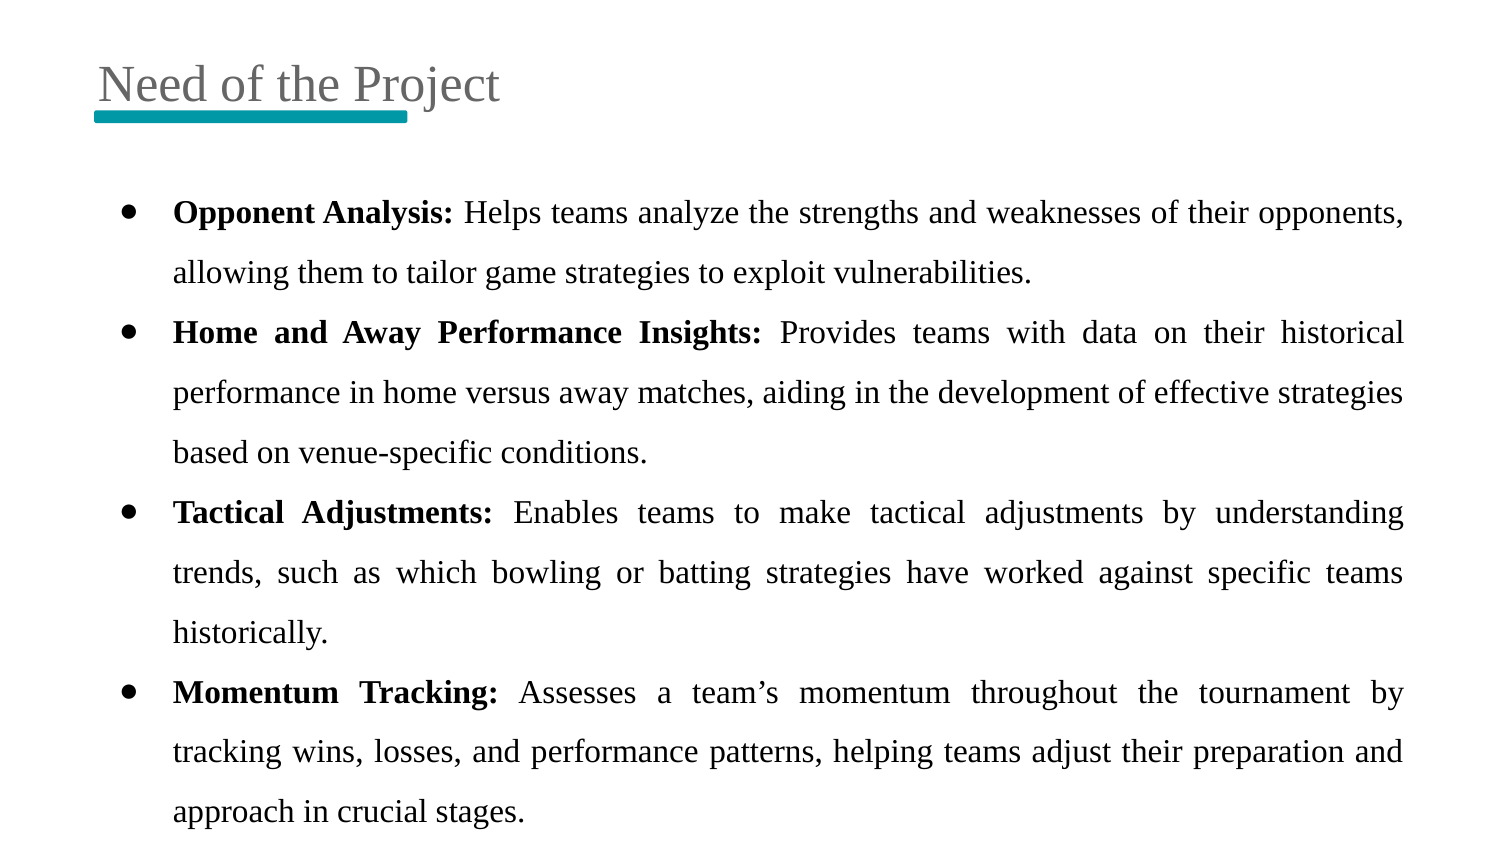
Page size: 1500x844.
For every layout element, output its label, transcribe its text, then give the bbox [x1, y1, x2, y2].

text_box [94, 111, 407, 123]
text_box Need of the Project Opponent Analysis: Helps teams analyze the strengths and weaknesses of their opponents, allowing them to tailor game strategies to exploit vulnerabilities. Home and Away Performance Insights: Provides teams with data on their historical performance in home versus away matches, aiding in the development of effective strategies based on venue-specific conditions. Tactical Adjustments: Enables teams to make tactical adjustments by understanding trends, such as which bowling or batting strategies have worked against specific teams historically. Momentum Tracking: Assesses a team’s momentum throughout the tournament by tracking wins, losses, and performance patterns, helping teams adjust their preparation and approach in crucial stages. [94, 46, 1409, 811]
